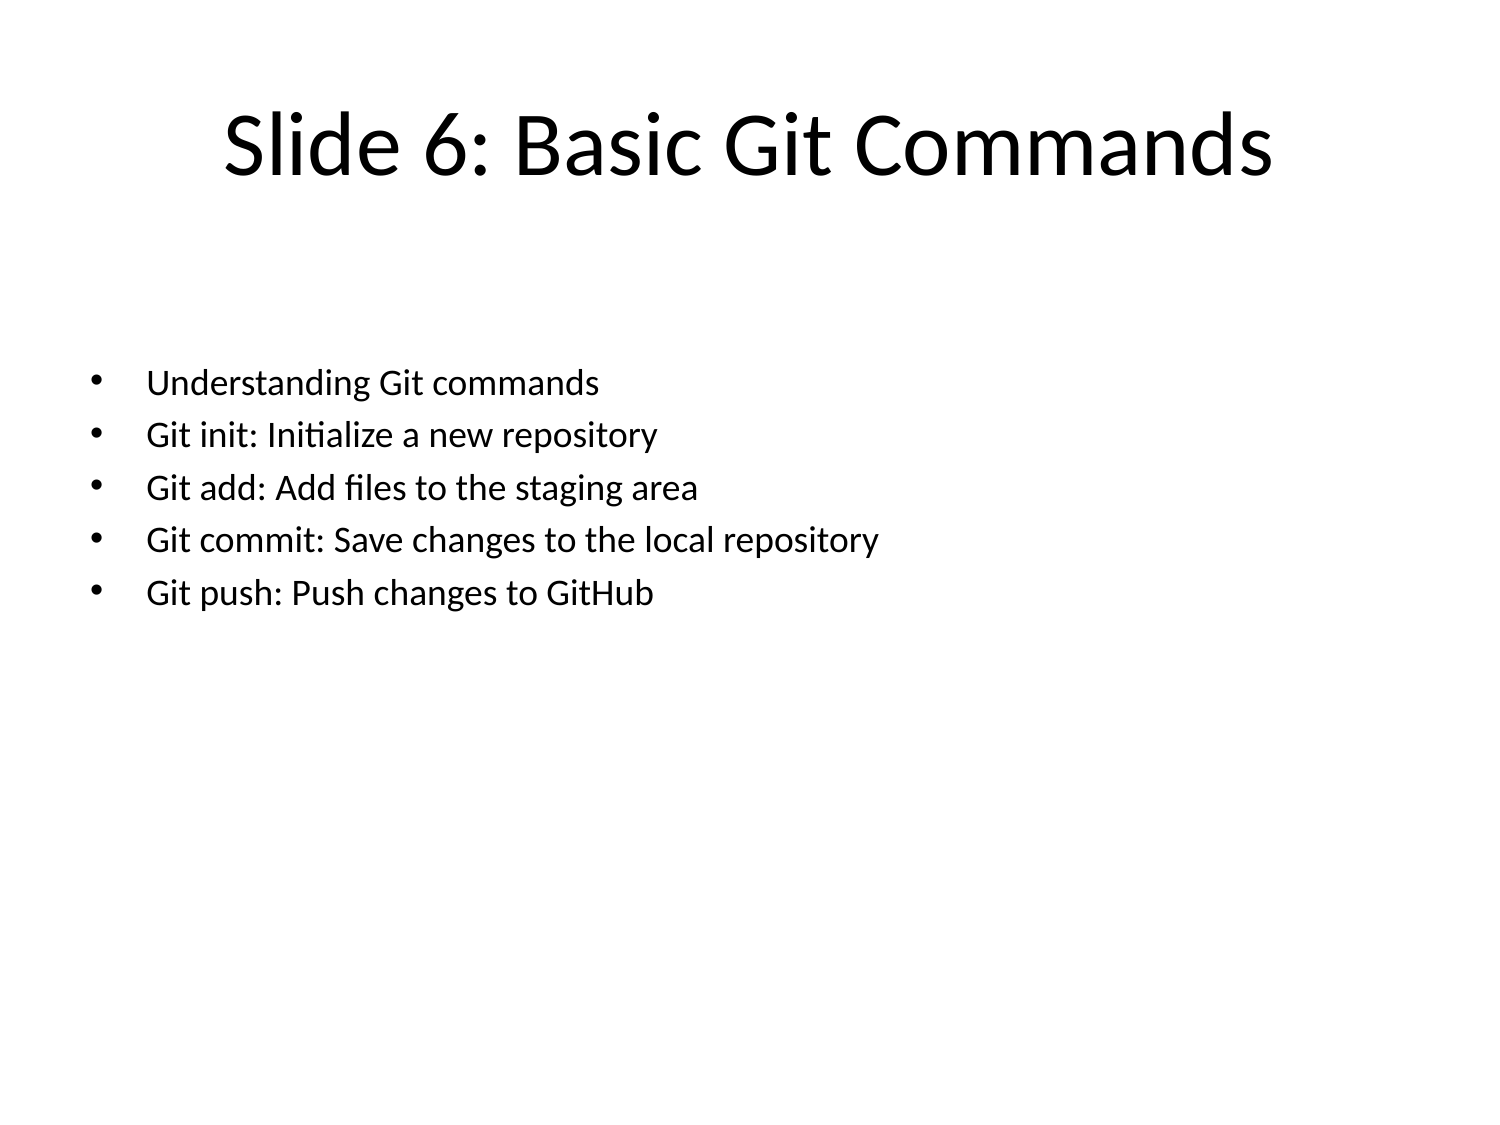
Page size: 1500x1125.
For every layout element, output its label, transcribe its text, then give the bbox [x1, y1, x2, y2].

list Understanding Git commands Git init: Initialize a new repository Git add: Add files to the staging area Git commit: Save changes to the local repository Git push: Push changes to GitHub [75, 262, 1425, 1005]
title Slide 6: Basic Git Commands [75, 45, 1425, 233]
